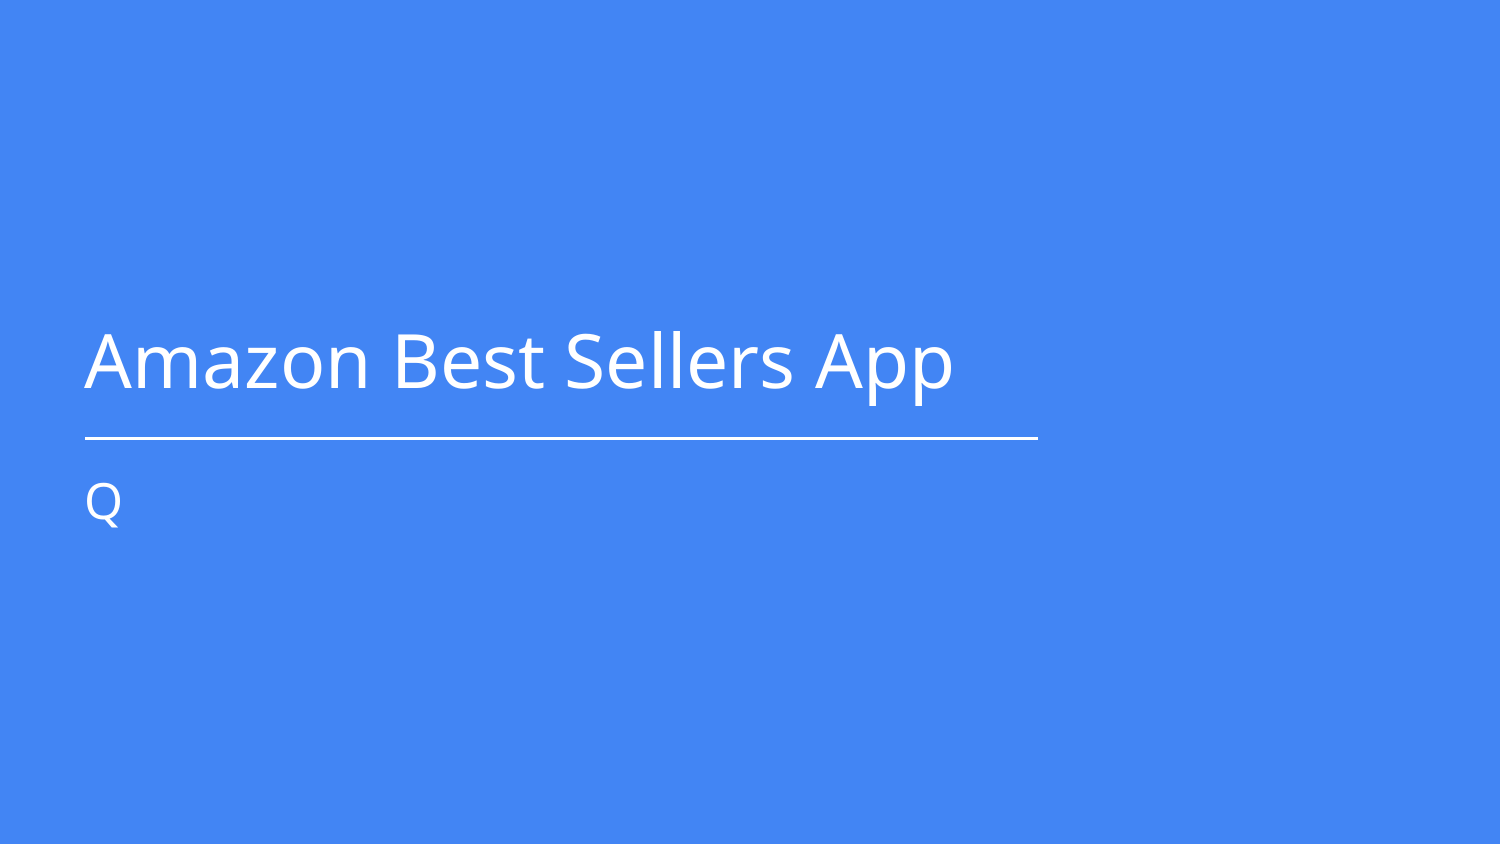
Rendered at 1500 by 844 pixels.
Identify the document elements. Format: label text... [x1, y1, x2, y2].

text_box Q [84, 454, 894, 545]
text_box Amazon Best Sellers App [84, 298, 1213, 419]
